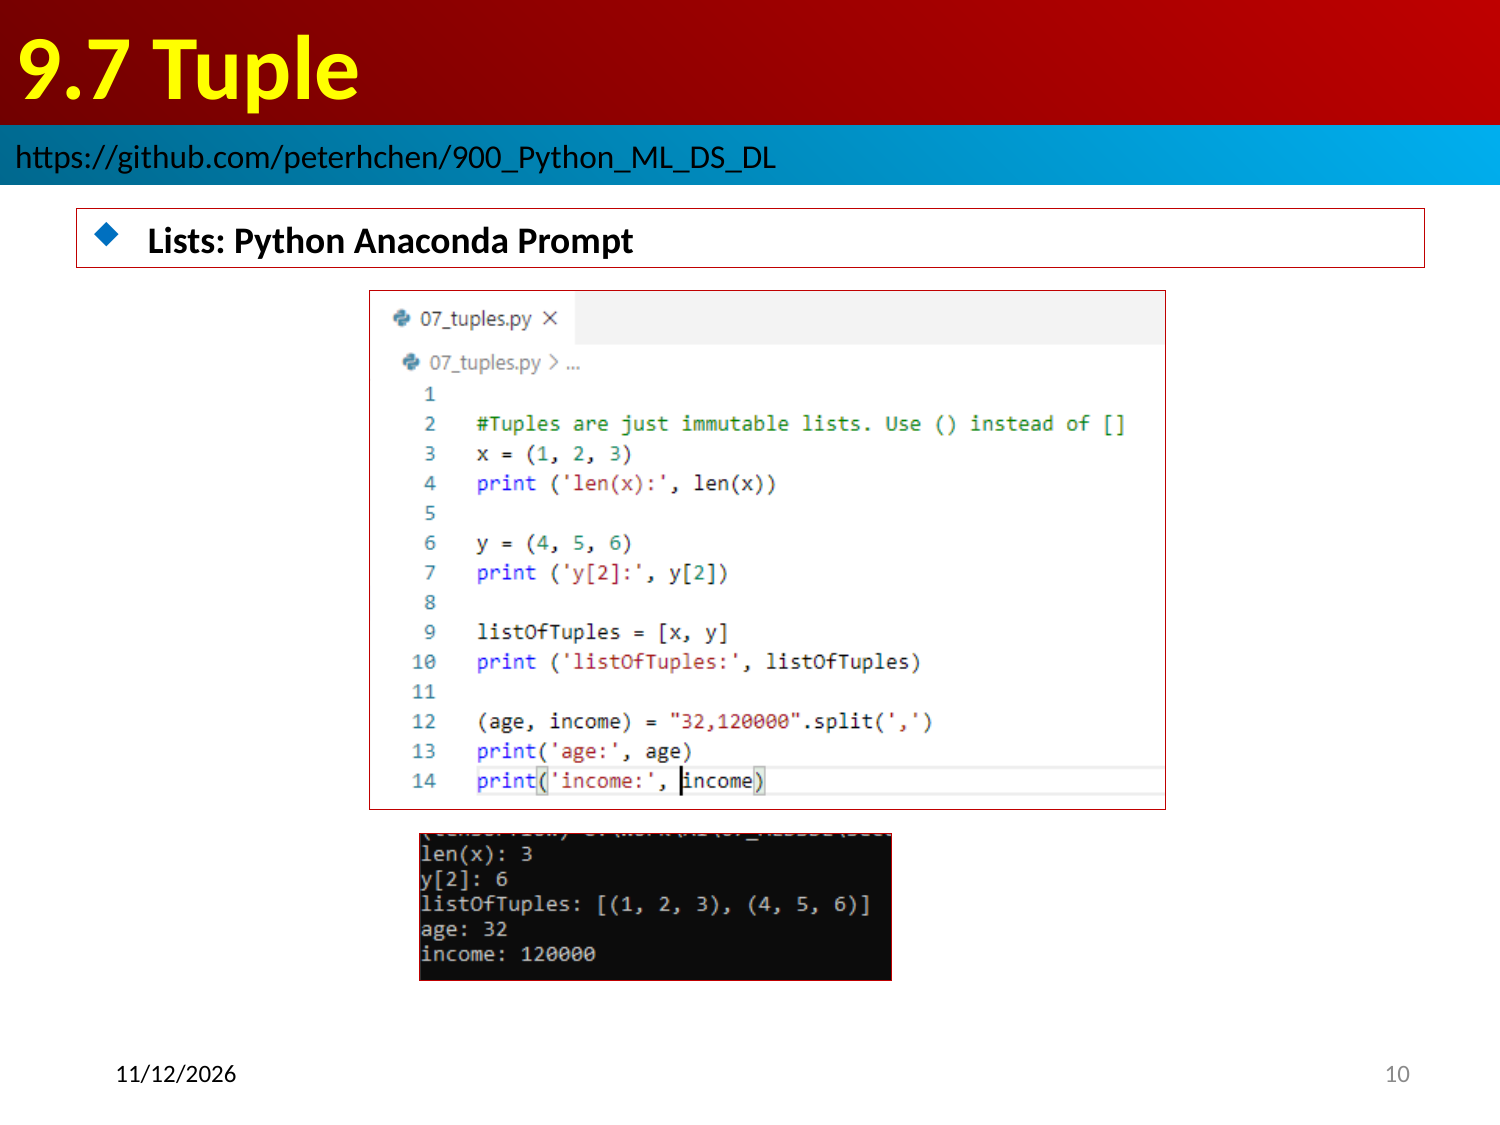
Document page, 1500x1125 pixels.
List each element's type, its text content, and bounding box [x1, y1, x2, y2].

picture [418, 832, 892, 981]
subtitle Lists: Python Anaconda Prompt [76, 208, 1425, 268]
text_box https://github.com/peterhchen/900_Python_ML_DS_DL [0, 125, 1500, 185]
title 9.7 Tuple [0, 0, 1500, 125]
slide_number 10 [1074, 1042, 1425, 1103]
text_box 2020/9/24 [100, 1042, 451, 1103]
picture [368, 290, 1167, 810]
